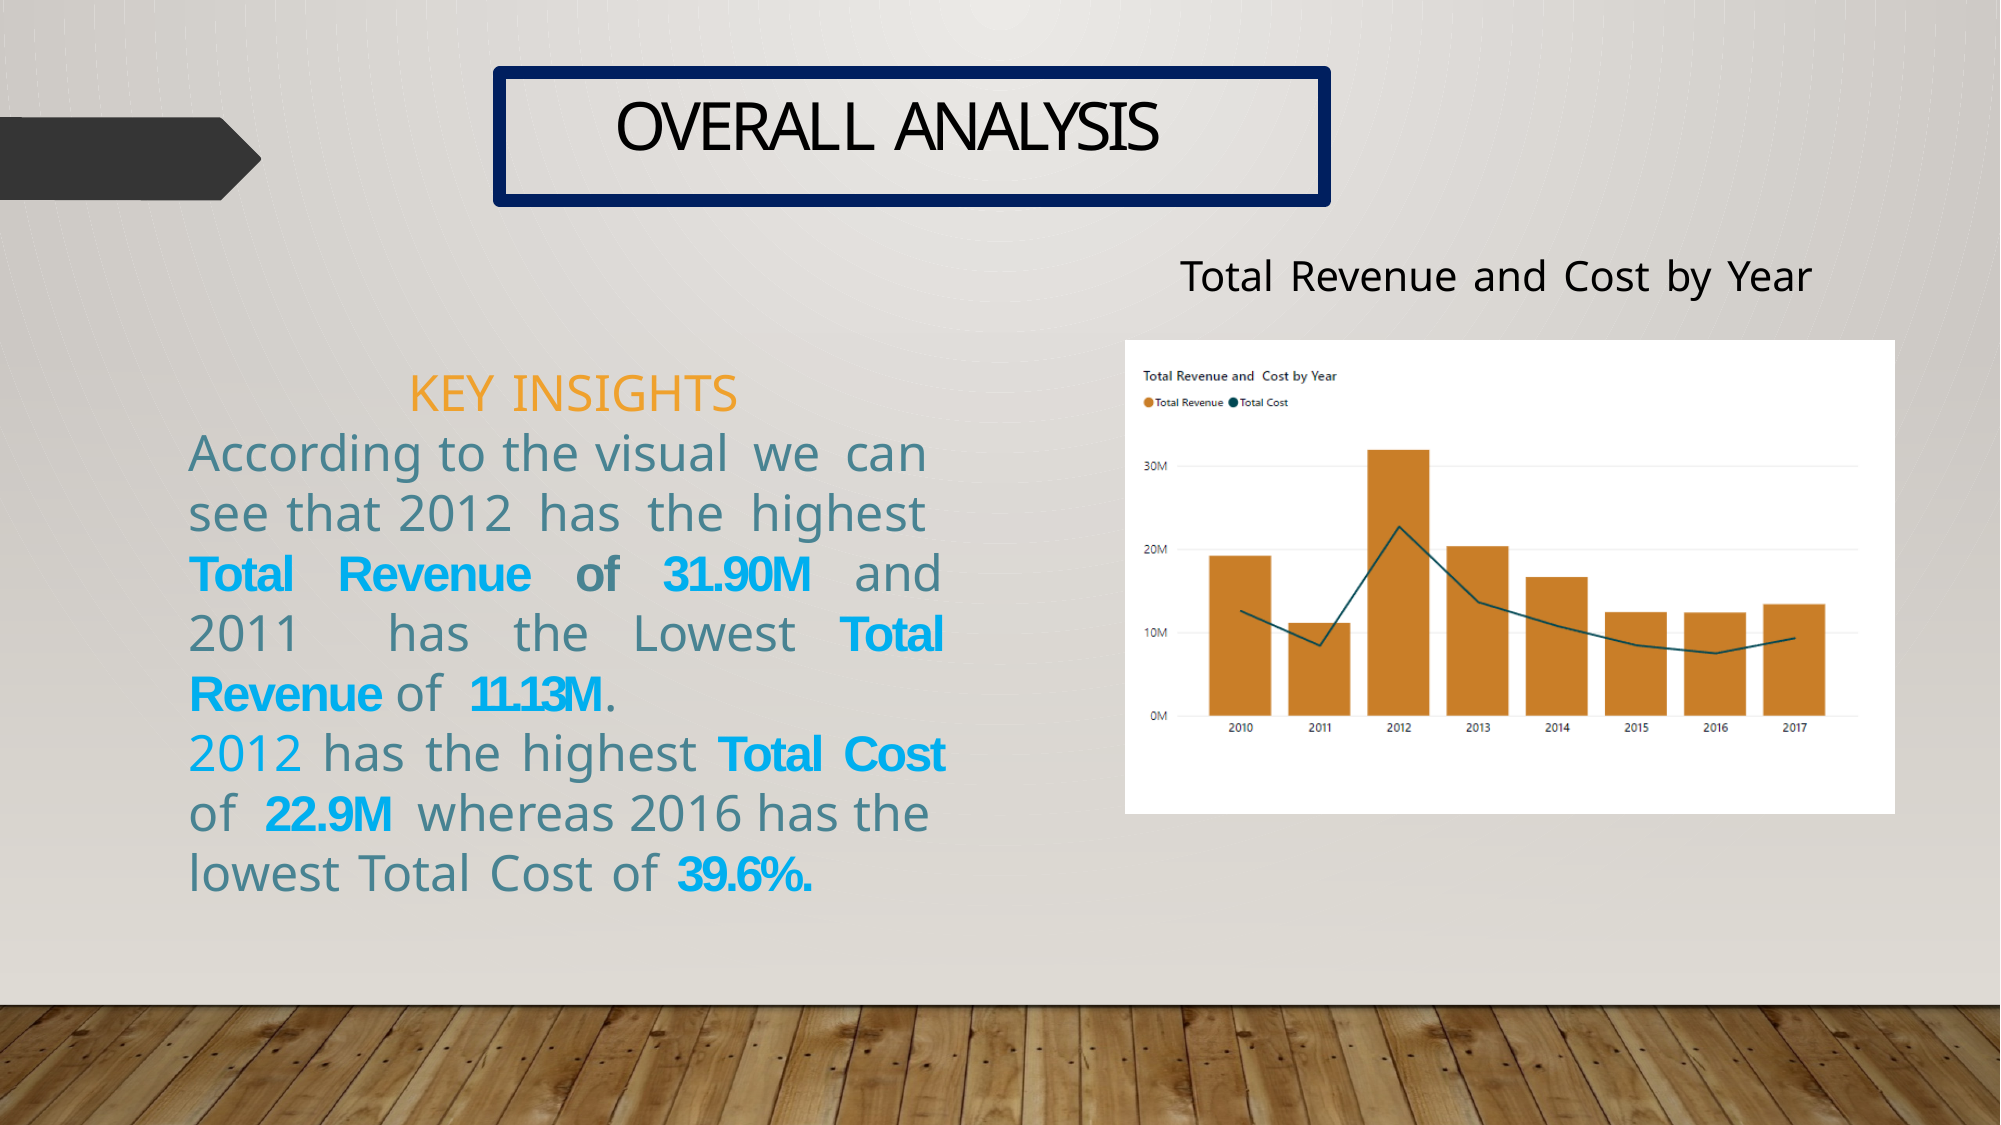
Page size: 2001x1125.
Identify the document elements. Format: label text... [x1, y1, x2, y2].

picture [0, 1005, 2000, 1125]
text_box Total Revenue and Cost by Year KEY INSIGHTS According to the visual we can see that 2012 has the highest Total Revenue of 31.90M and 2011 has the Lowest Total Revenue of 11.13M. 2012 has the highest Total Cost of 22.9M whereas 2016 has the lowest Total Cost of 39.6%. [186, 247, 1813, 902]
title OVERALL ANALYSIS [612, 81, 1303, 272]
text_box [499, 72, 1325, 201]
text_box [0, 117, 262, 201]
picture [1124, 340, 1895, 814]
